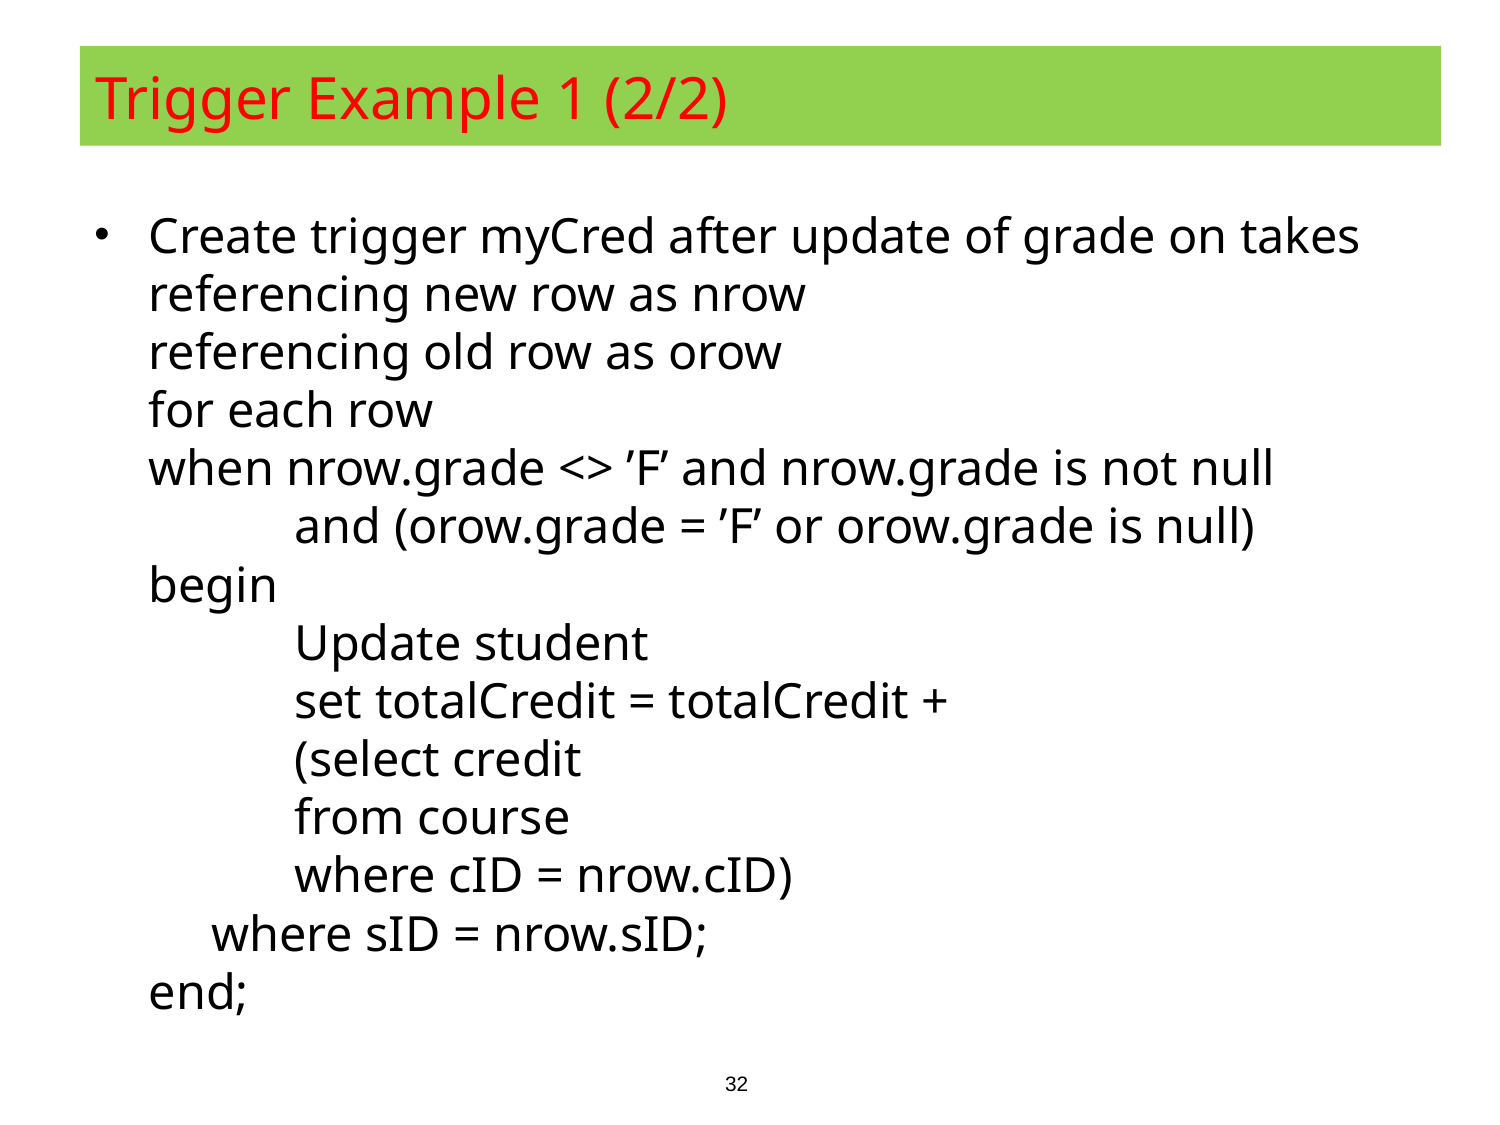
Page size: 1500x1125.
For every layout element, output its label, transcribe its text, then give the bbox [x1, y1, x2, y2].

title Trigger Example 1 (2/2) [79, 45, 1442, 147]
list Create trigger myCred after update of grade on takes referencing new row as nrow referencing old row as orow for each row when nrow.grade <> ’F’ and nrow.grade is not null and (orow.grade = ’F’ or orow.grade is null) begin Update student set totalCredit = totalCredit + (select credit from course where cID = nrow.cID) where sID = nrow.sID; end; [79, 197, 1442, 1036]
